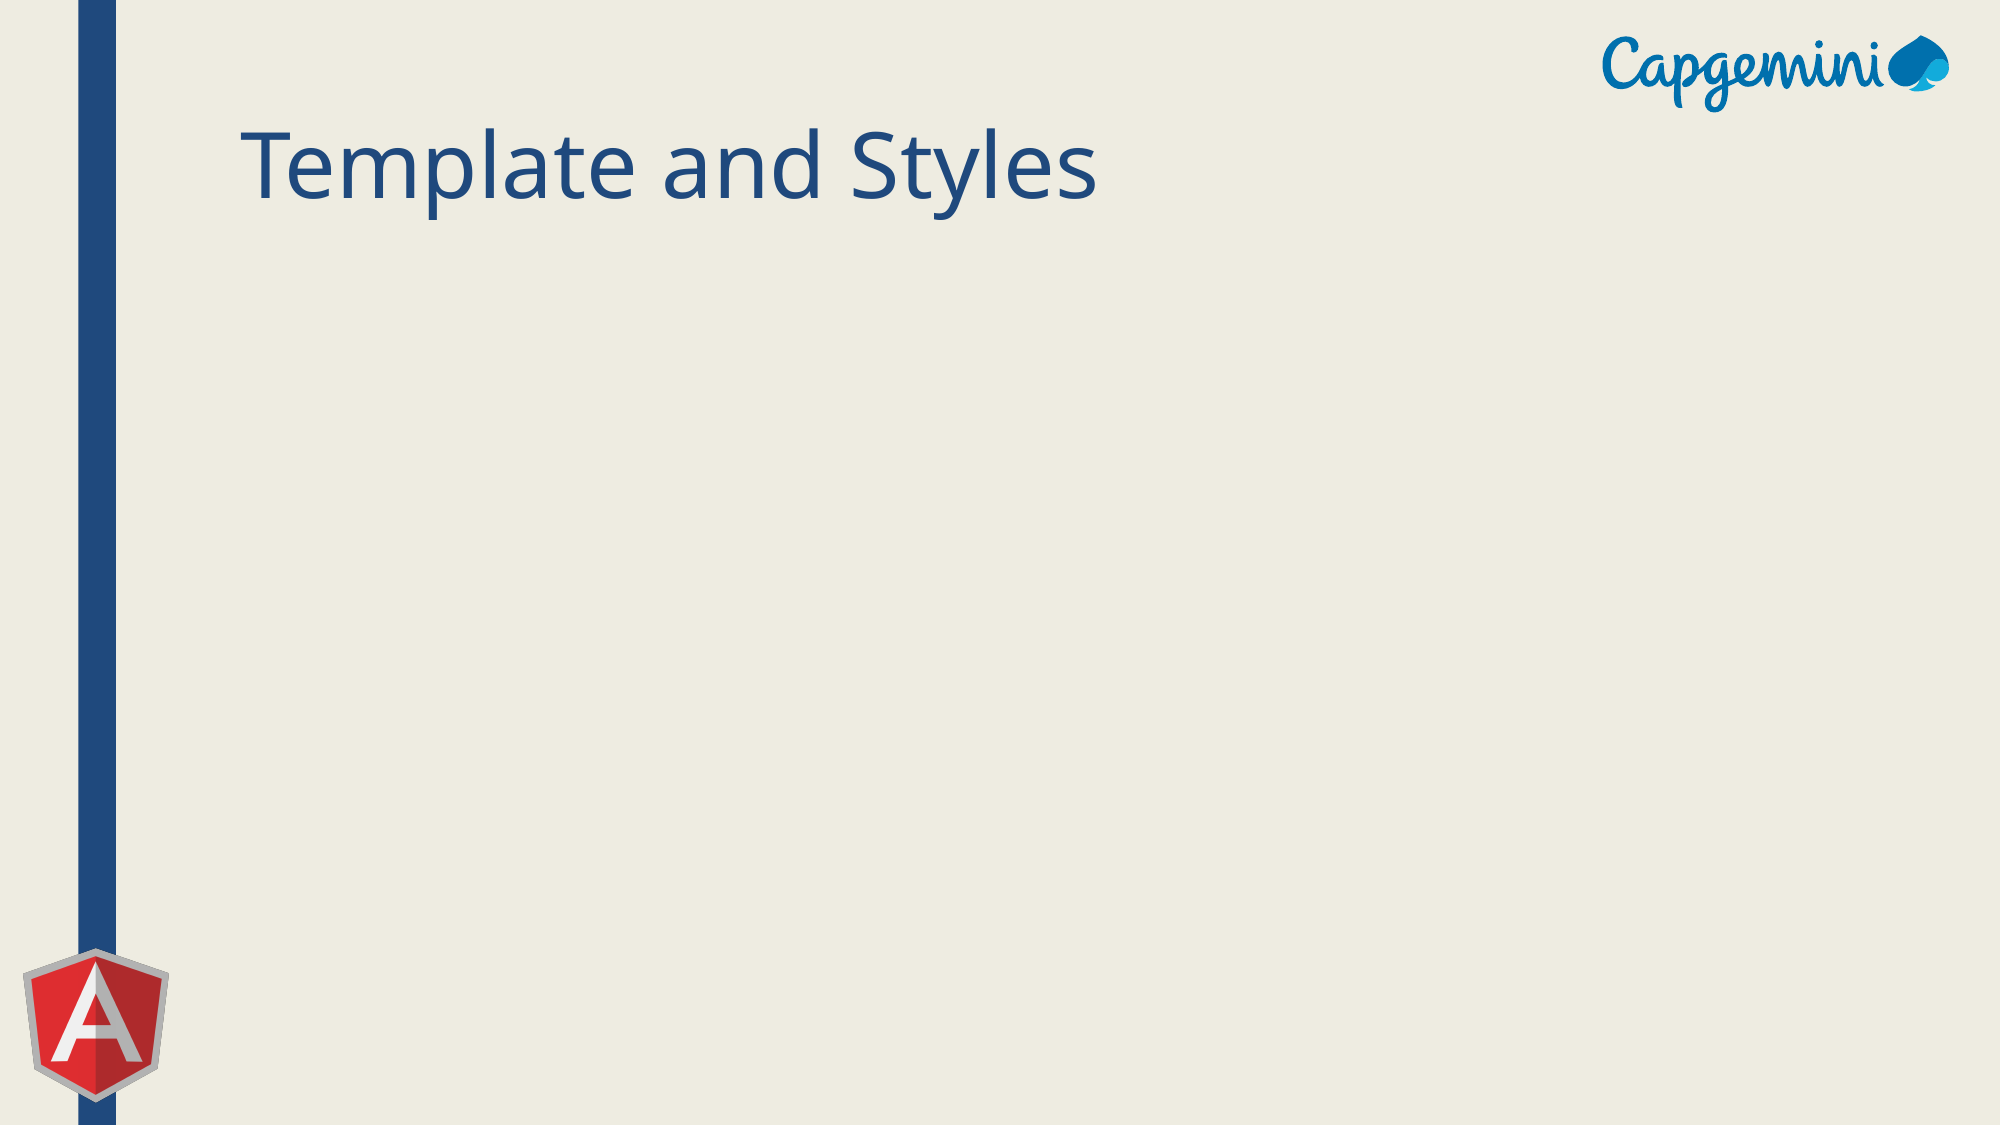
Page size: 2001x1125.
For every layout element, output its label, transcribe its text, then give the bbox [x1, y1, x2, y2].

picture [23, 948, 169, 1103]
title Template and Styles [225, 112, 1800, 357]
